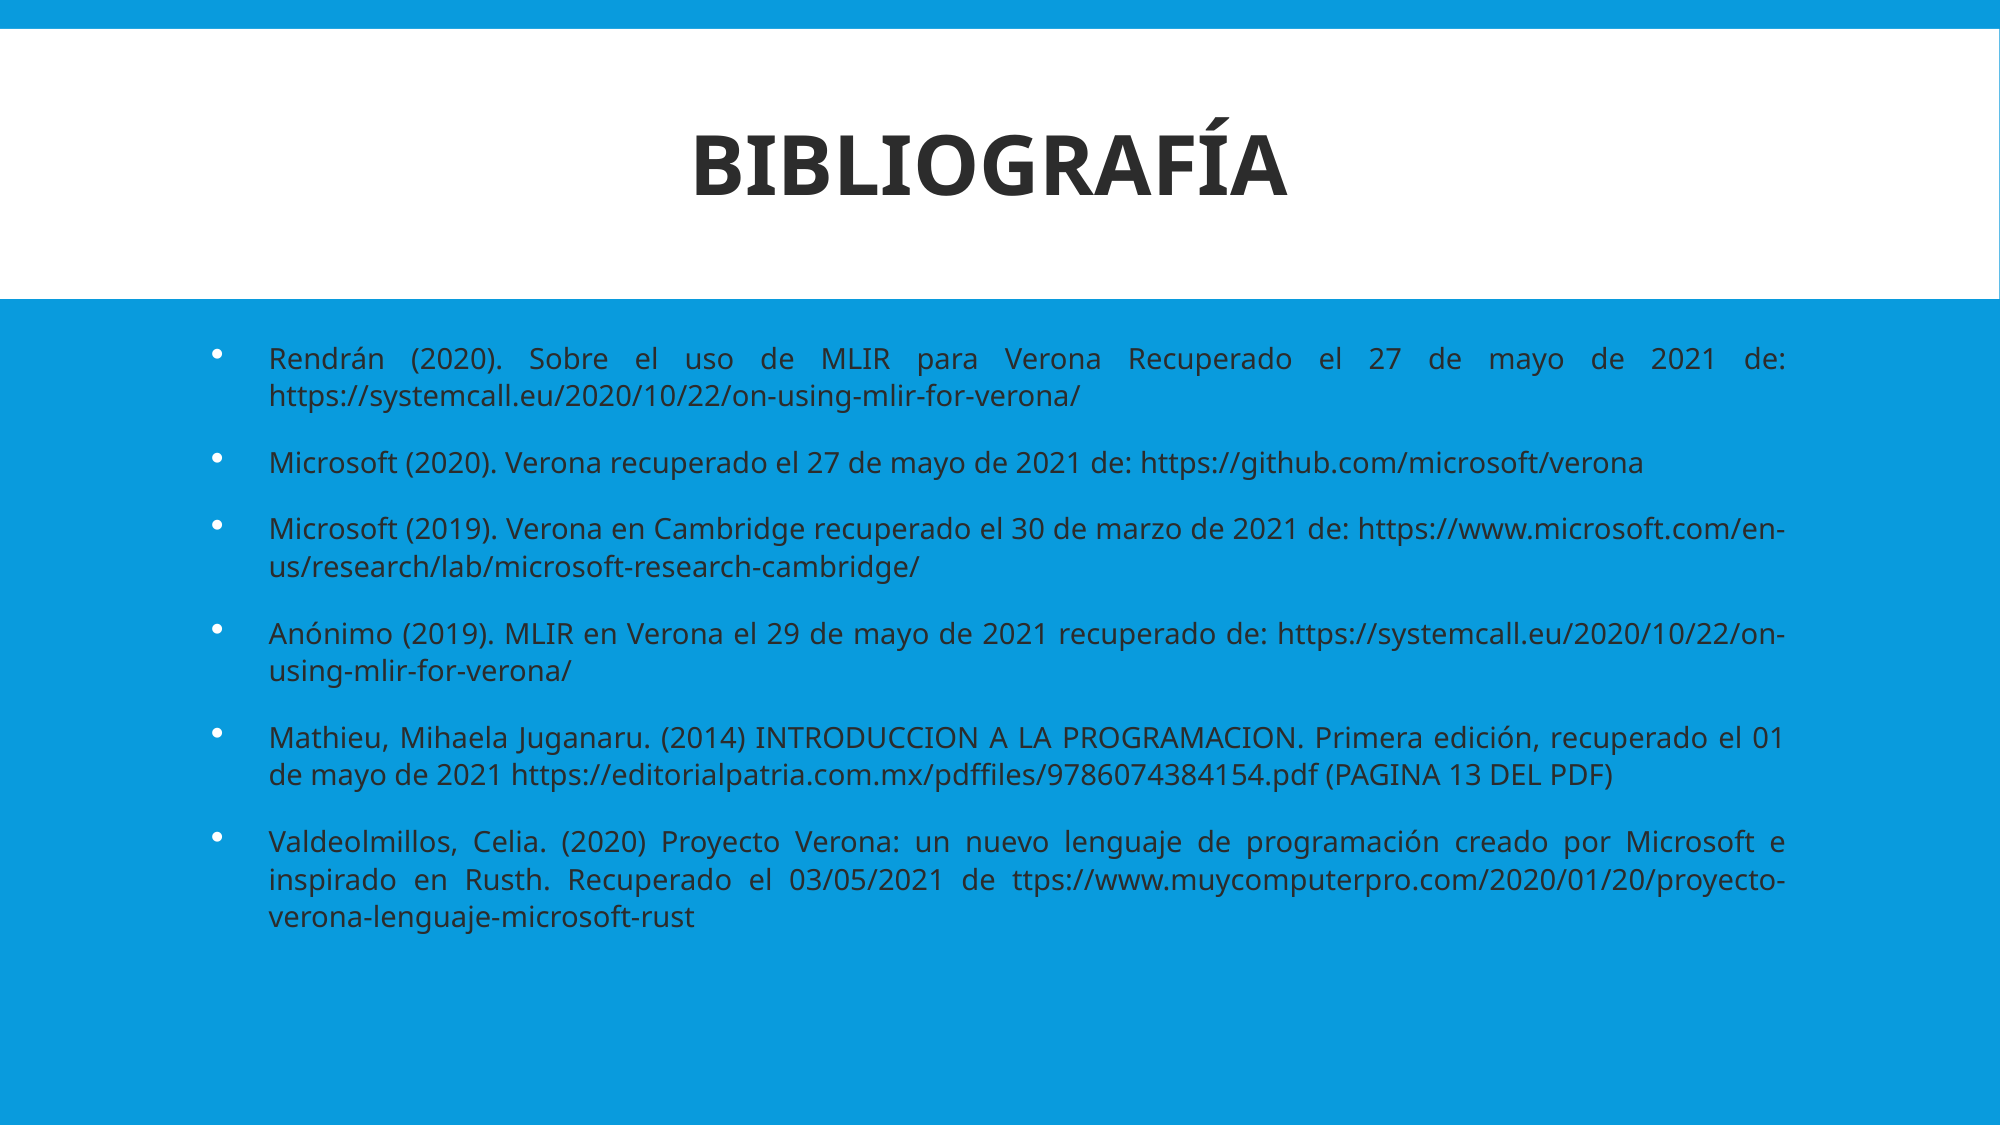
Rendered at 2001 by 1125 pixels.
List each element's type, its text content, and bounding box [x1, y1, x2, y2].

list Rendrán (2020). Sobre el uso de MLIR para Verona Recuperado el 27 de mayo de 2021 de: https://systemcall.eu/2020/10/22/on-using-mlir-for-verona/ Microsoft (2020). Verona recuperado el 27 de mayo de 2021 de: https://github.com/microsoft/verona Microsoft (2019). Verona en Cambridge recuperado el 30 de marzo de 2021 de: https://www.microsoft.com/en-us/research/lab/microsoft-research-cambridge/ Anónimo (2019). MLIR en Verona el 29 de mayo de 2021 recuperado de: https://systemcall.eu/2020/10/22/on-using-mlir-for-verona/ Mathieu, Mihaela Juganaru. (2014) INTRODUCCION A LA PROGRAMACION. Primera edición, recuperado el 01 de mayo de 2021 https://editorialpatria.com.mx/pdffiles/9786074384154.pdf (PAGINA 13 DEL PDF) Valdeolmillos, Celia. (2020) Proyecto Verona: un nuevo lenguaje de programación creado por Microsoft e inspirado en Rusth. Recuperado el 03/05/2021 de ttps://www.muycomputerpro.com/2020/01/20/proyecto-verona-lenguaje-microsoft-rust [197, 329, 1803, 1020]
title BIBLIOGRAFÍA [197, 46, 1803, 295]
